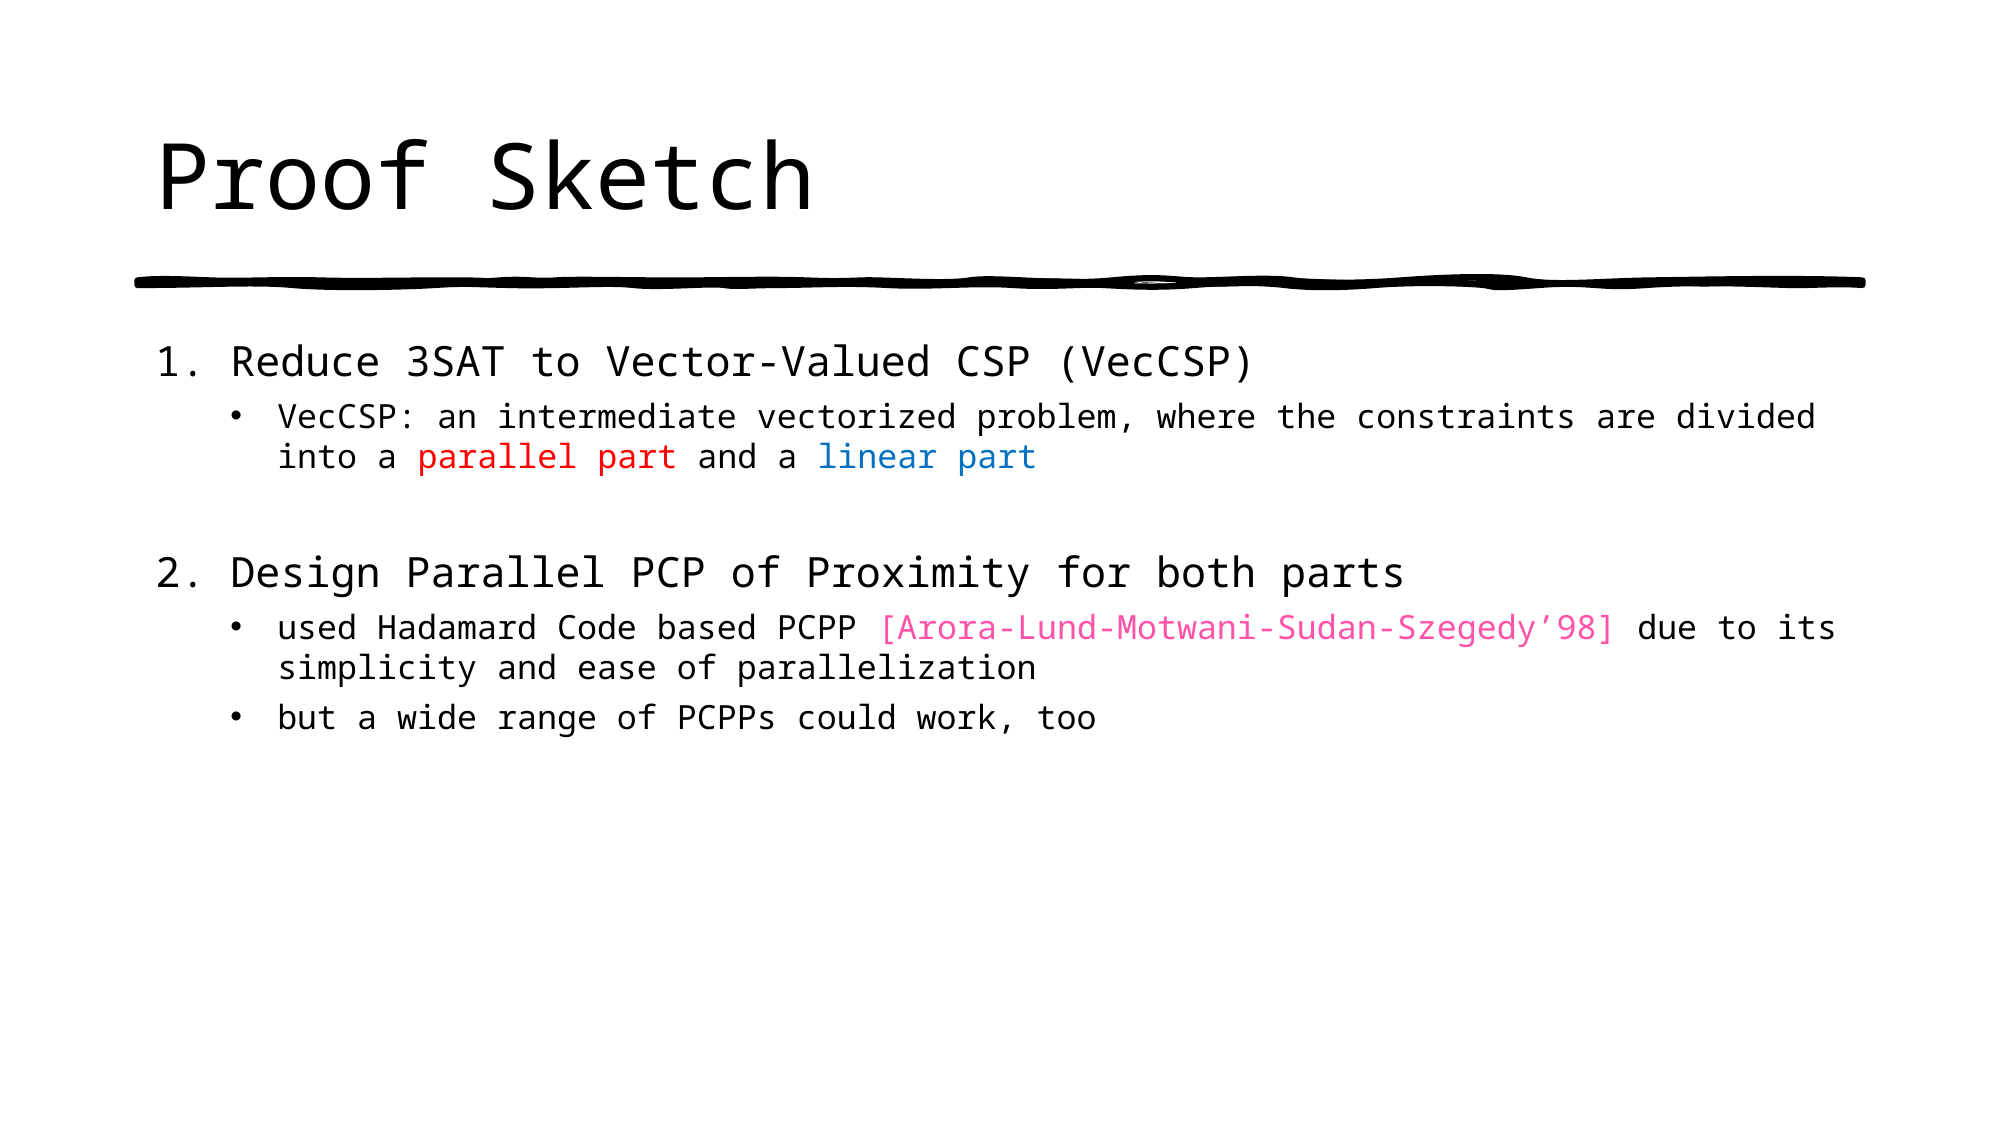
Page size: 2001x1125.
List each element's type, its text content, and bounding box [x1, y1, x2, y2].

title Proof Sketch [137, 59, 1863, 278]
list 1. Reduce 3SAT to Vector-Valued CSP (VecCSP) VecCSP: an intermediate vectorized problem, where the constraints are divided into a parallel part and a linear part 2. Design Parallel PCP of Proximity for both parts used Hadamard Code based PCPP [Arora-Lund-Motwani-Sudan-Szegedy’98] due to its simplicity and ease of parallelization but a wide range of PCPPs could work, too [137, 316, 1863, 1014]
